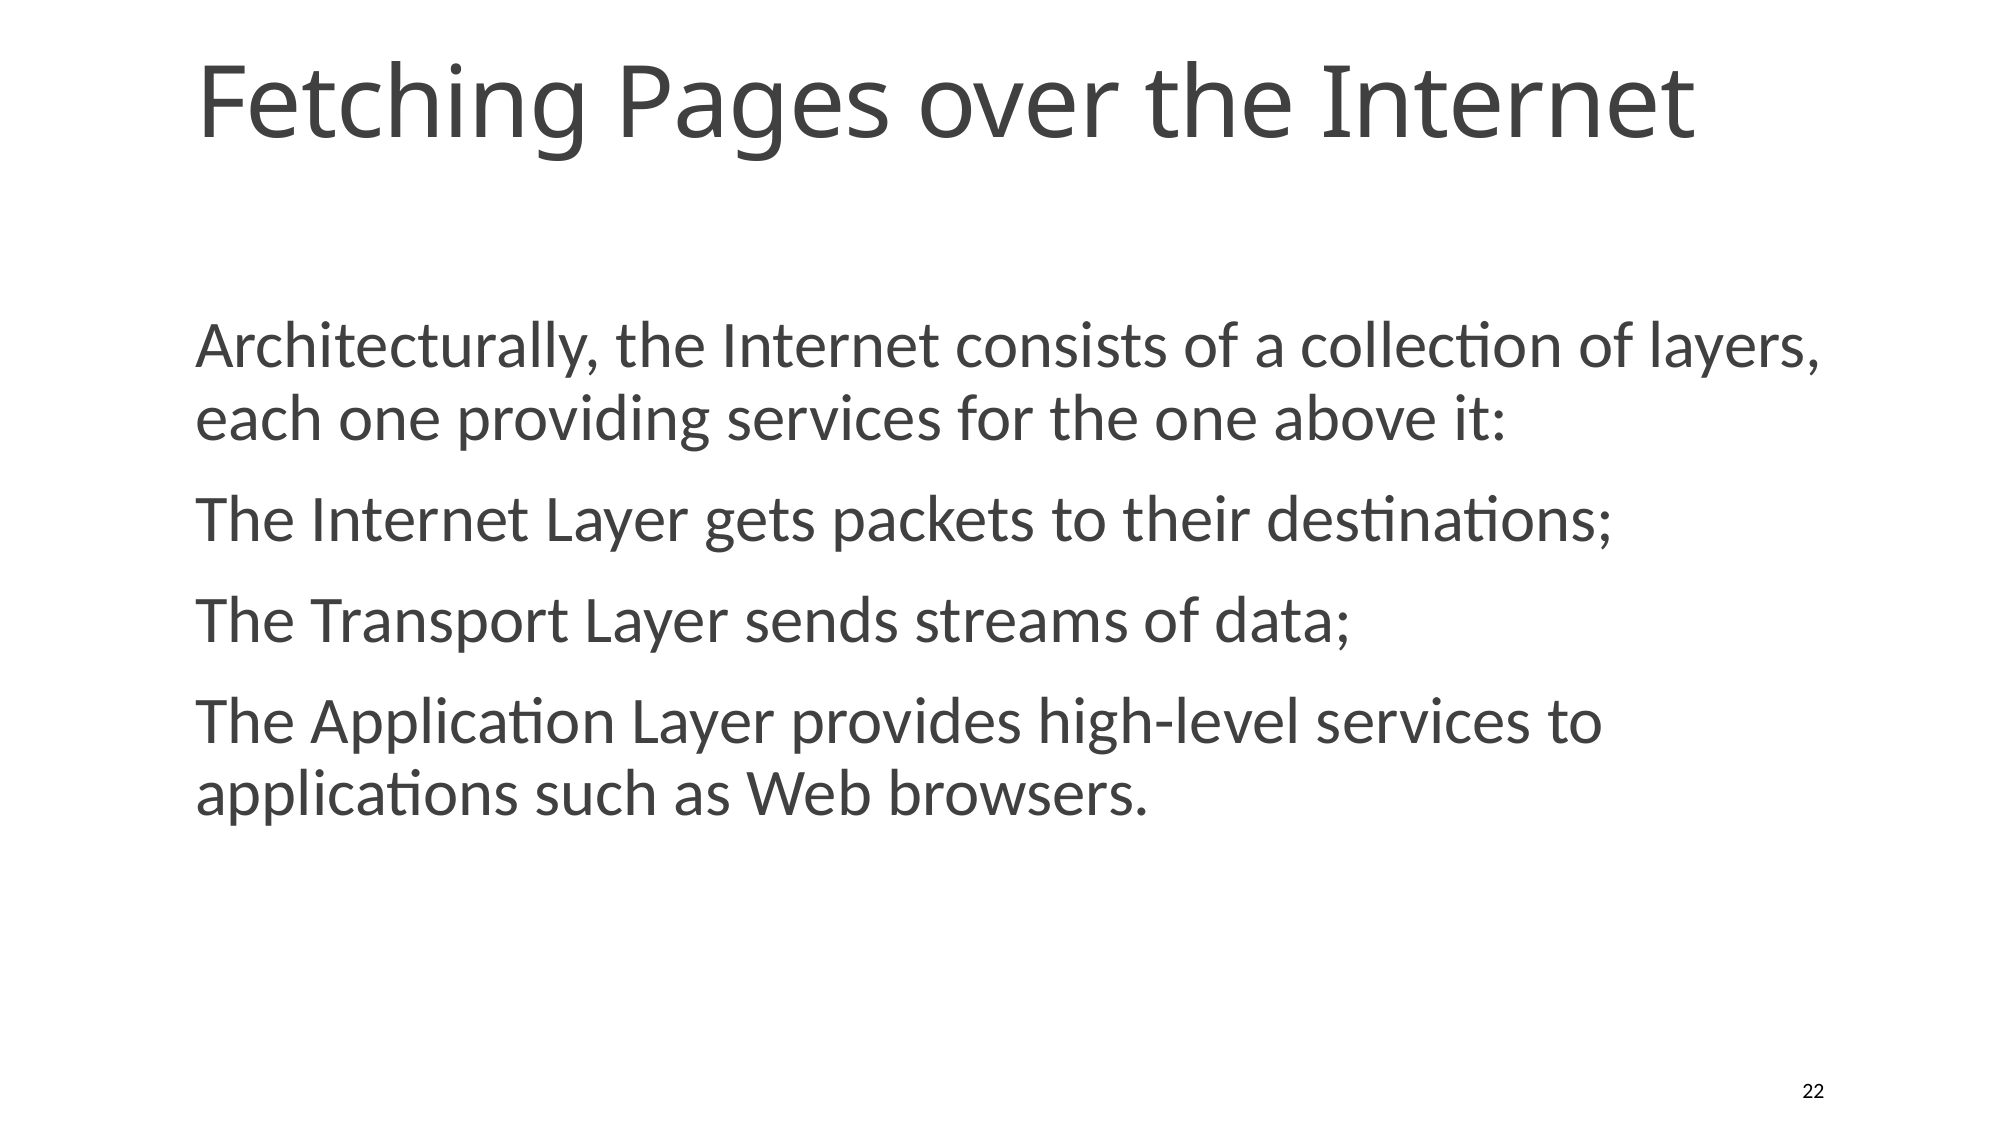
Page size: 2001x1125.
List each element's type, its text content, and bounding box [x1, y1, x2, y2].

list Architecturally, the Internet consists of a collection of layers, each one providing services for the one above it: The Internet Layer gets packets to their destinations; The Transport Layer sends streams of data; The Application Layer provides high-level services to applications such as Web browsers. [180, 302, 1830, 963]
title Fetching Pages over the Internet [180, 47, 1830, 285]
slide_number 22 [1624, 1059, 1840, 1120]
